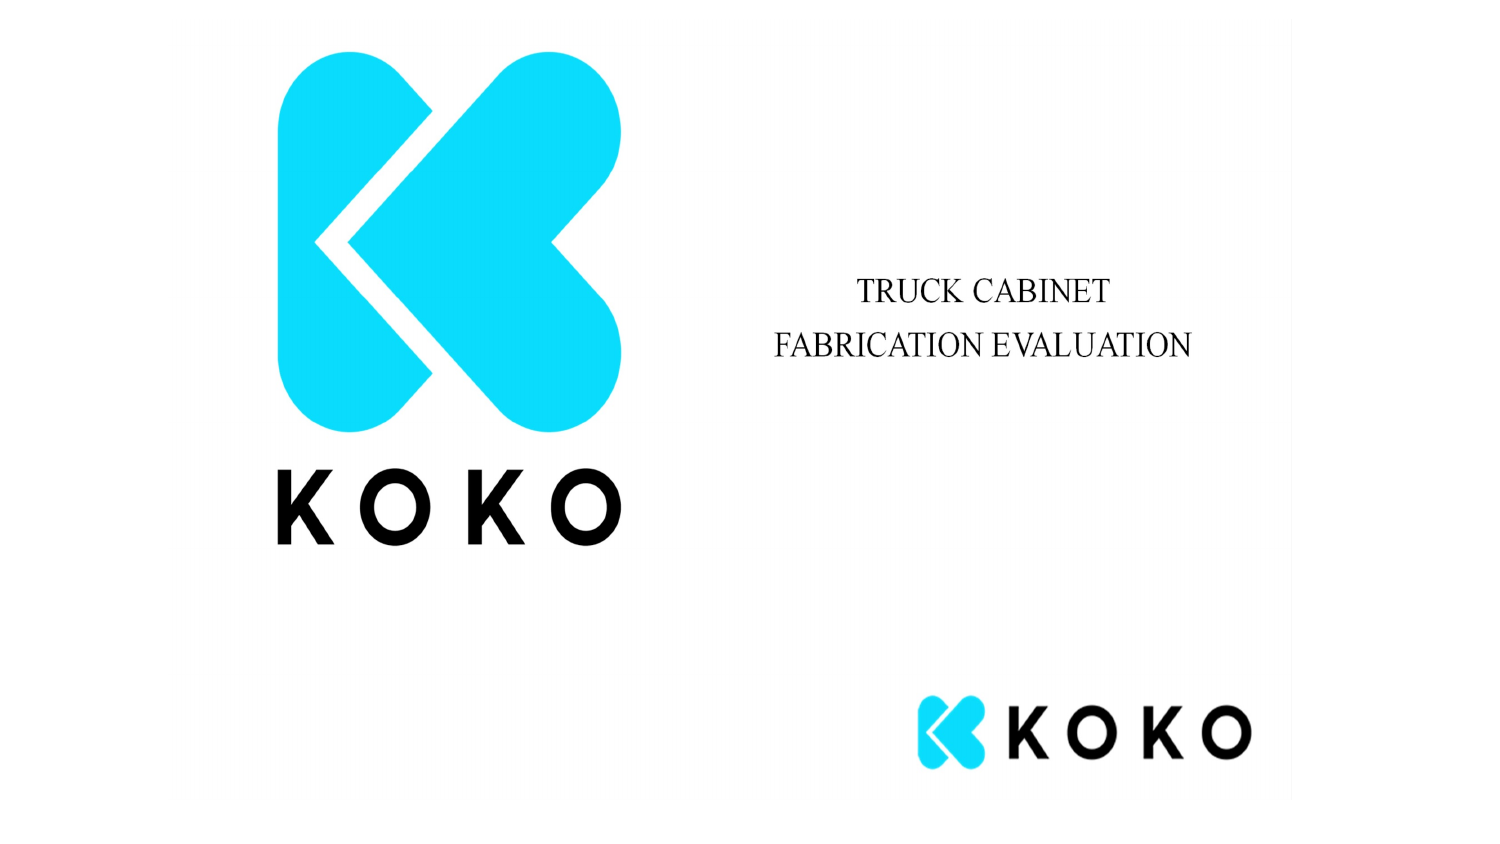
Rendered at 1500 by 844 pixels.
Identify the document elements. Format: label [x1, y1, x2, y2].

picture [168, 18, 1292, 814]
